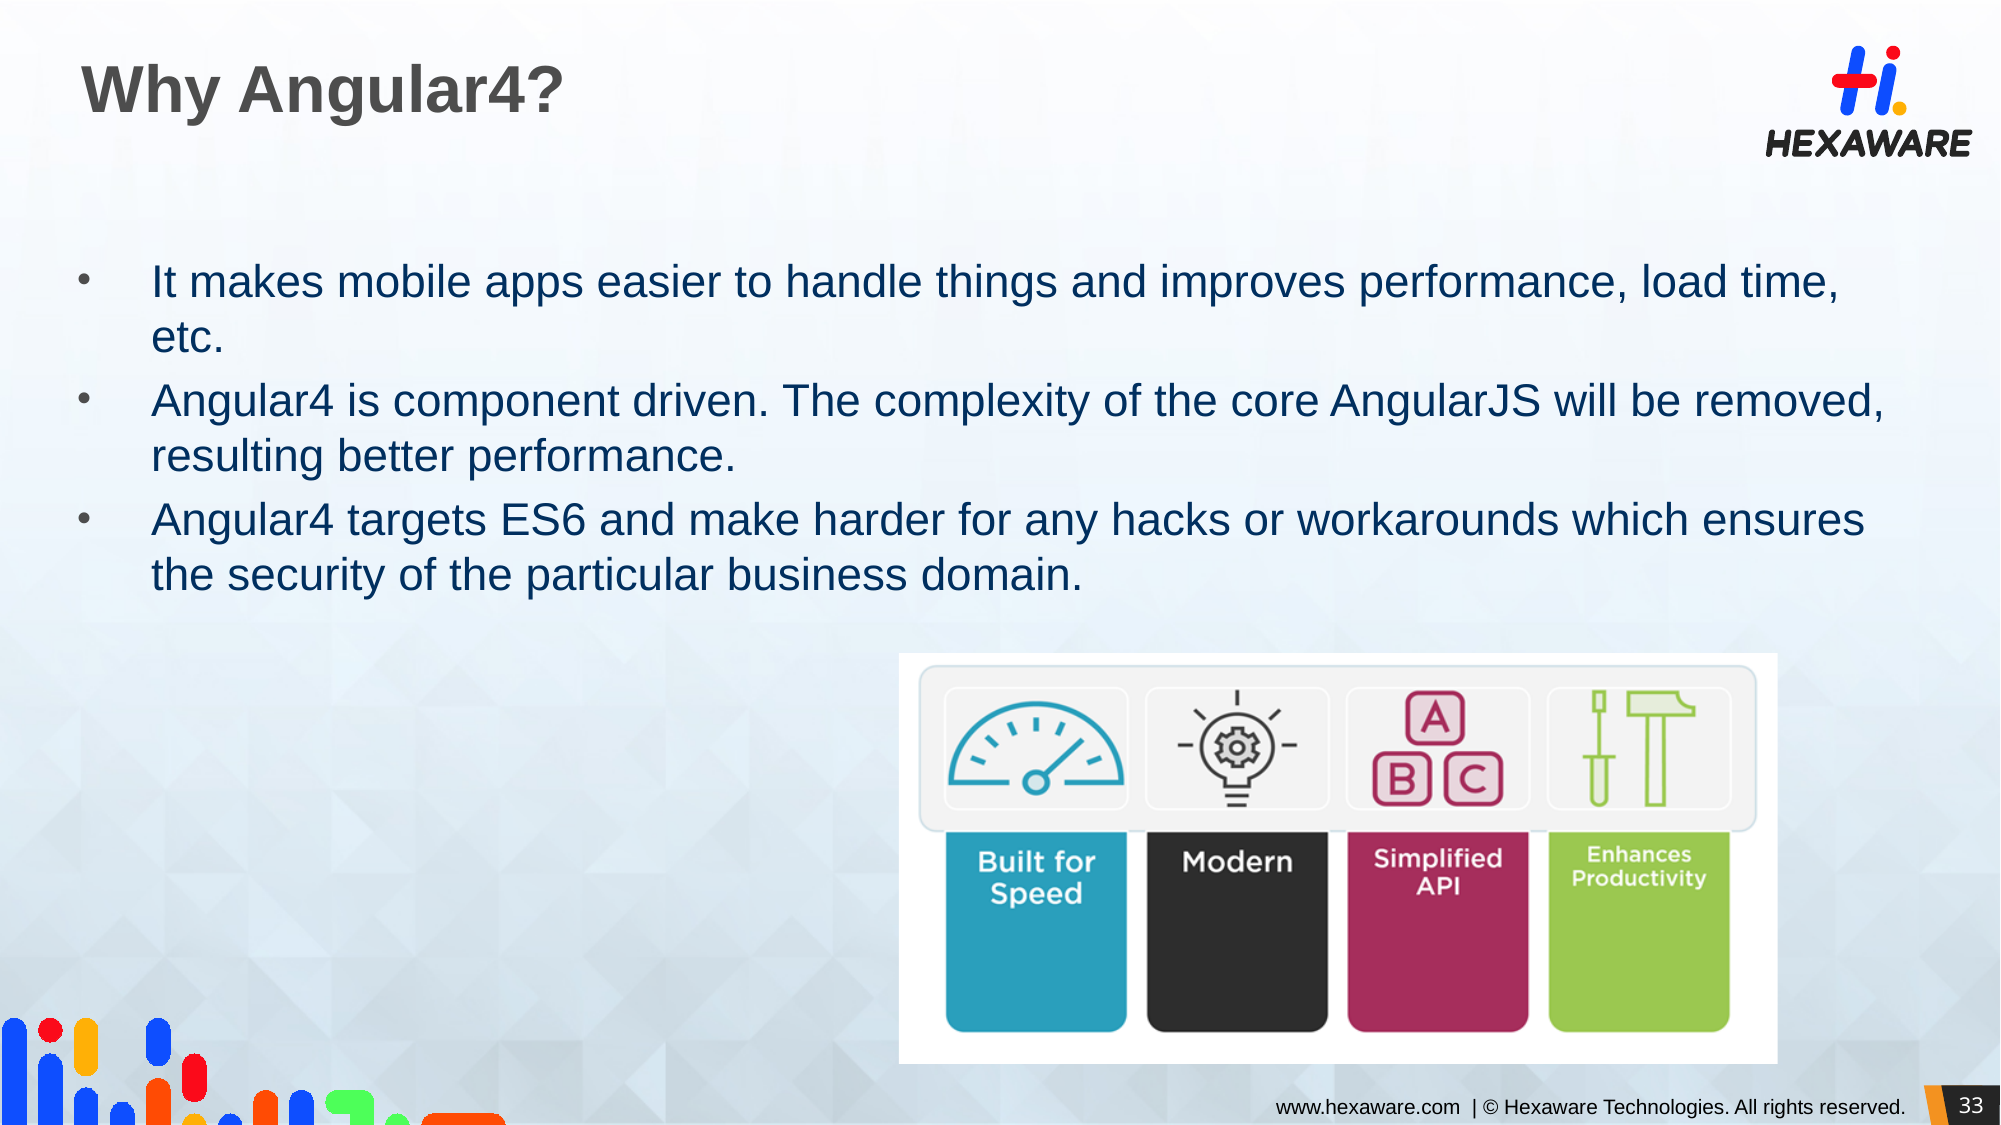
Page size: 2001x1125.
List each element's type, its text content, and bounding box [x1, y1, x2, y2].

title Why Angular4? [70, 35, 1521, 136]
picture [0, 0, 2001, 1125]
list It makes mobile apps easier to handle things and improves performance, load time, etc. Angular4 is component driven. The complexity of the core AngularJS will be removed, resulting better performance. Angular4 targets ES6 and make harder for any hacks or workarounds which ensures the security of the particular business domain. [64, 182, 1931, 986]
